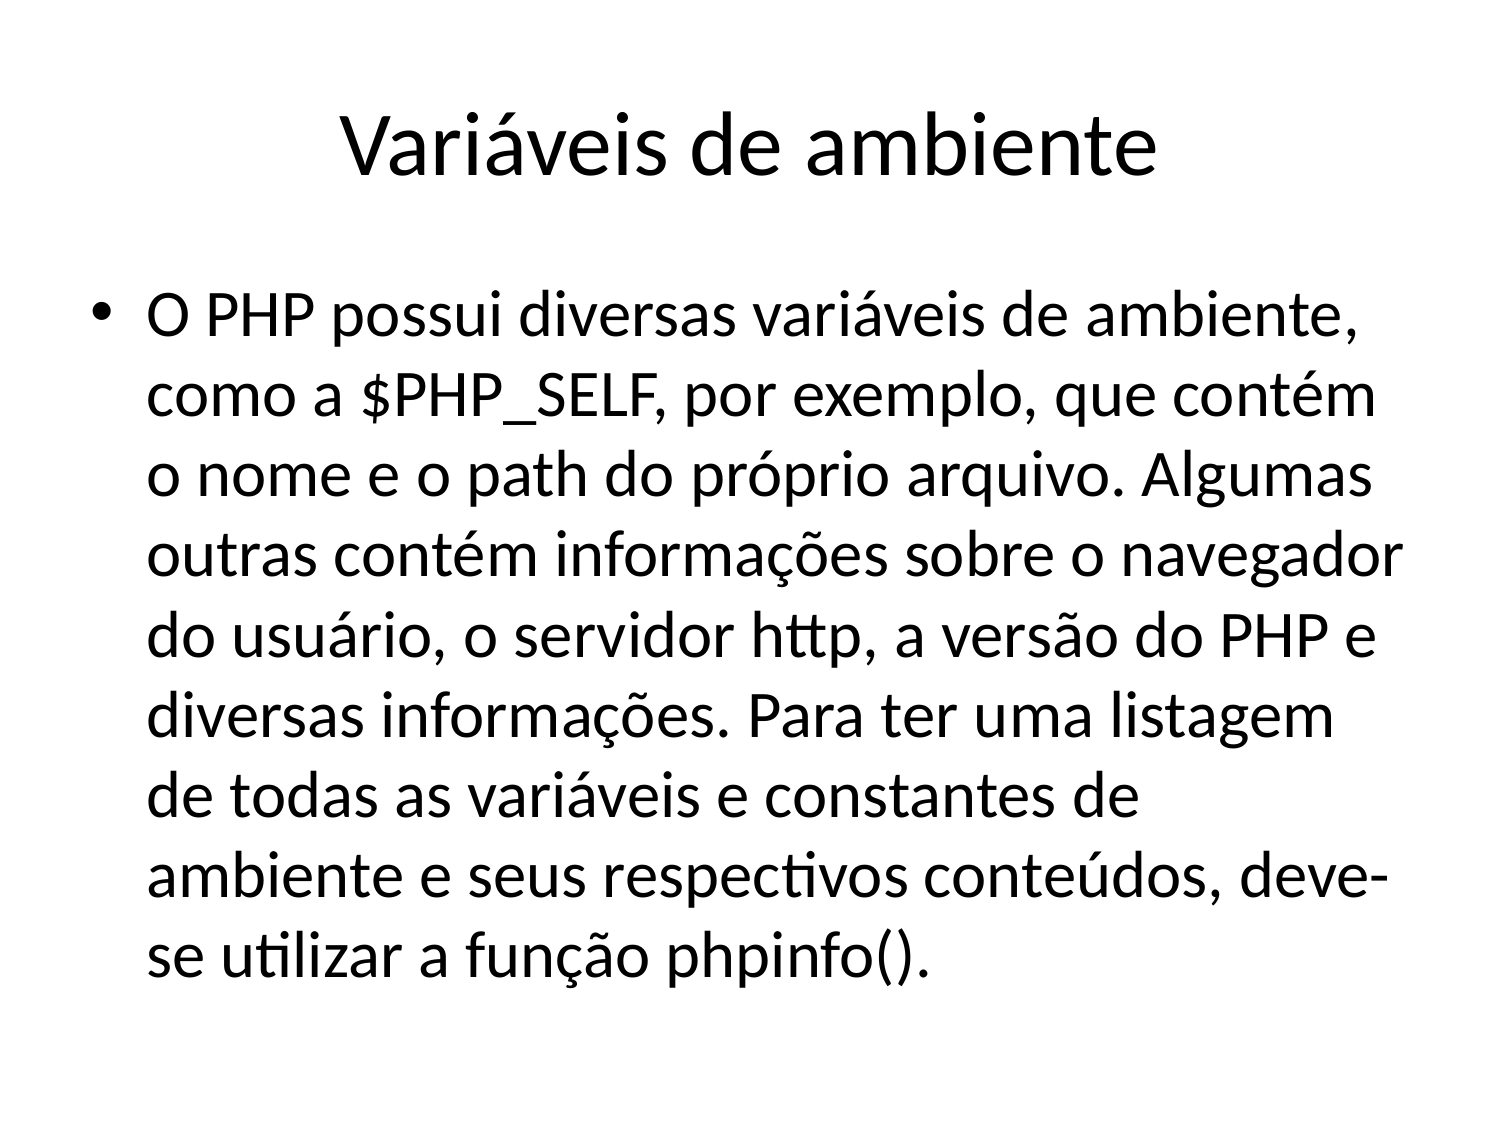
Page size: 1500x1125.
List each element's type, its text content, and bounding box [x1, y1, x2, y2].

title Variáveis de ambiente [75, 45, 1425, 233]
list O PHP possui diversas variáveis de ambiente, como a $PHP_SELF, por exemplo, que contém o nome e o path do próprio arquivo. Algumas outras contém informações sobre o navegador do usuário, o servidor http, a versão do PHP e diversas informações. Para ter uma listagem de todas as variáveis e constantes de ambiente e seus respectivos conteúdos, deve-se utilizar a função phpinfo(). [75, 262, 1425, 1005]
